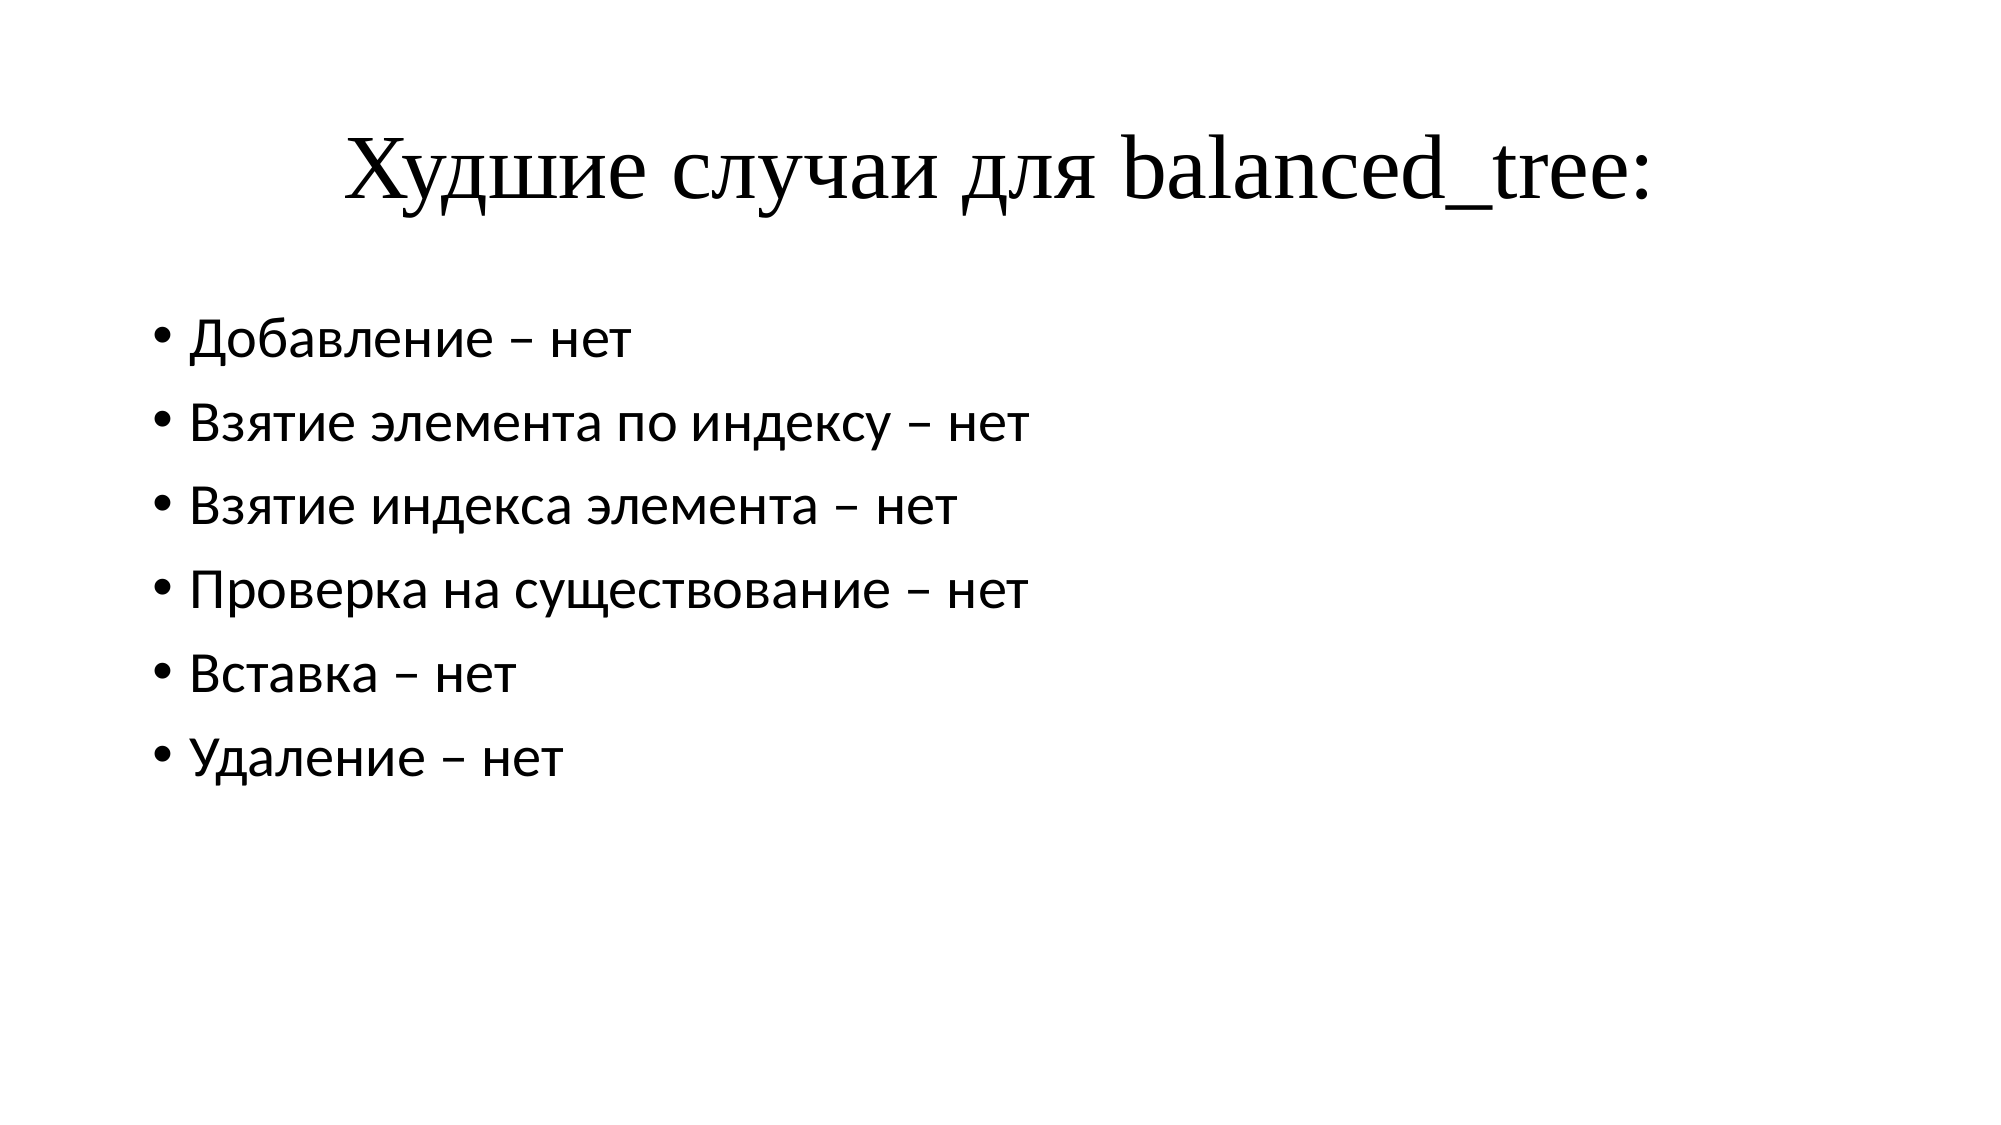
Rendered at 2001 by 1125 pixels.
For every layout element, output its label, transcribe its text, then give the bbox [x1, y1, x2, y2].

title Худшие случаи для balanced_tree: [137, 59, 1863, 278]
list Добавление – нет Взятие элемента по индексу – нет Взятие индекса элемента – нет Проверка на существование – нет Вставка – нет Удаление – нет [137, 299, 1863, 1014]
